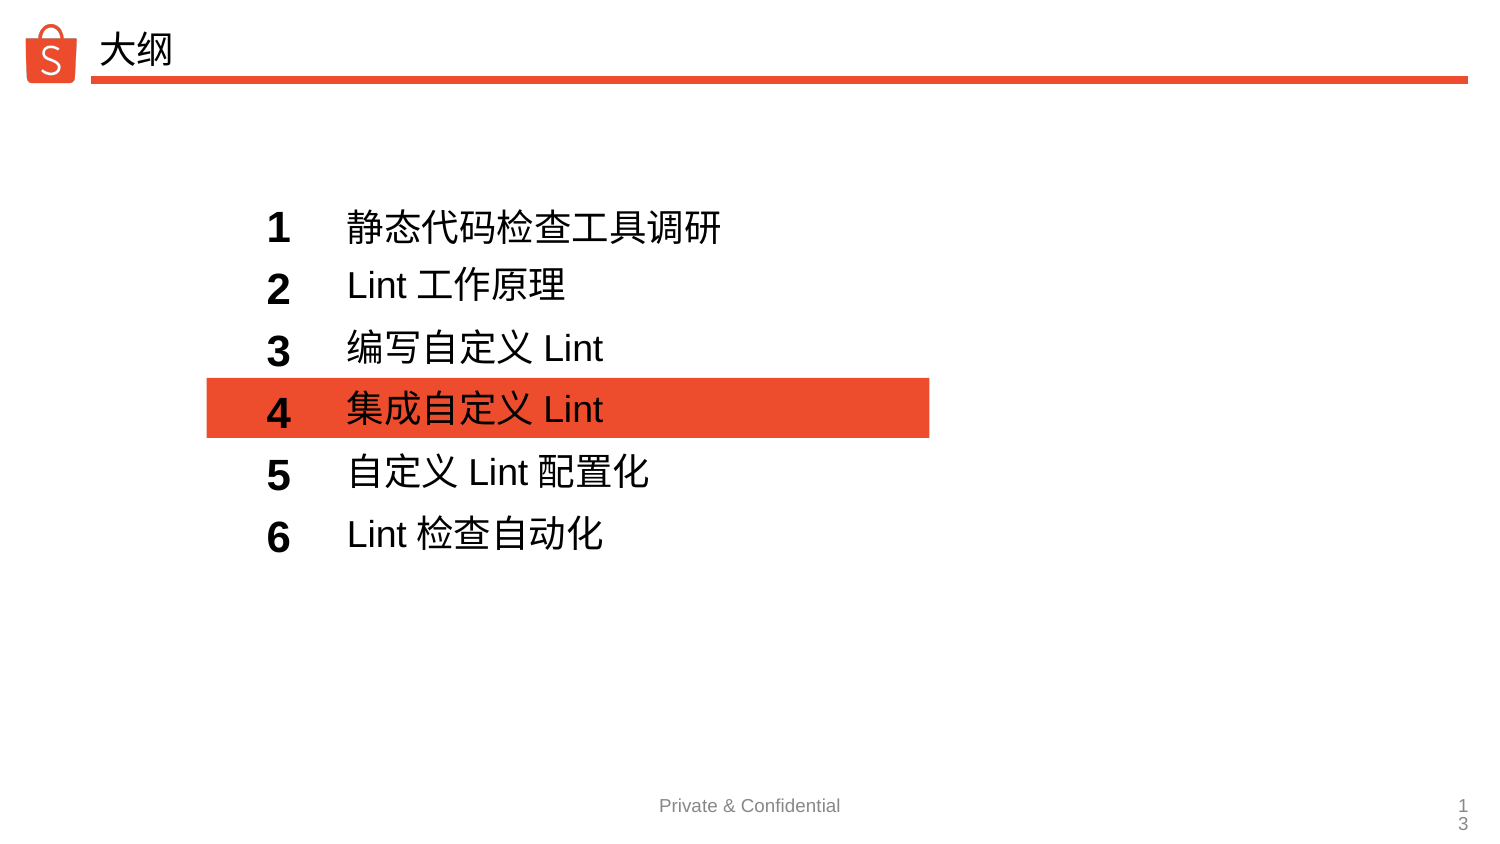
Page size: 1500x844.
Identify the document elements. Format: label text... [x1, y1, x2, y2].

slide_number ‹#› [1452, 788, 1476, 821]
text_box 1 [261, 193, 313, 253]
text_box Lint检查自动化 [341, 503, 930, 561]
title 大纲 [90, 7, 1413, 80]
text_box 2 [261, 255, 313, 315]
text_box 自定义Lint配置化 [341, 441, 930, 499]
picture [25, 24, 81, 86]
text_box 集成自定义Lint [341, 379, 930, 437]
text_box [206, 377, 930, 438]
text_box 4 [261, 379, 313, 439]
text_box Private & Confidential [502, 788, 998, 821]
text_box 3 [261, 317, 313, 377]
text_box 6 [261, 503, 313, 563]
text_box Lint工作原理 [341, 255, 930, 313]
text_box 静态代码检查工具调研 [341, 198, 998, 256]
text_box 编写自定义Lint [341, 317, 930, 375]
text_box 5 [261, 441, 313, 501]
